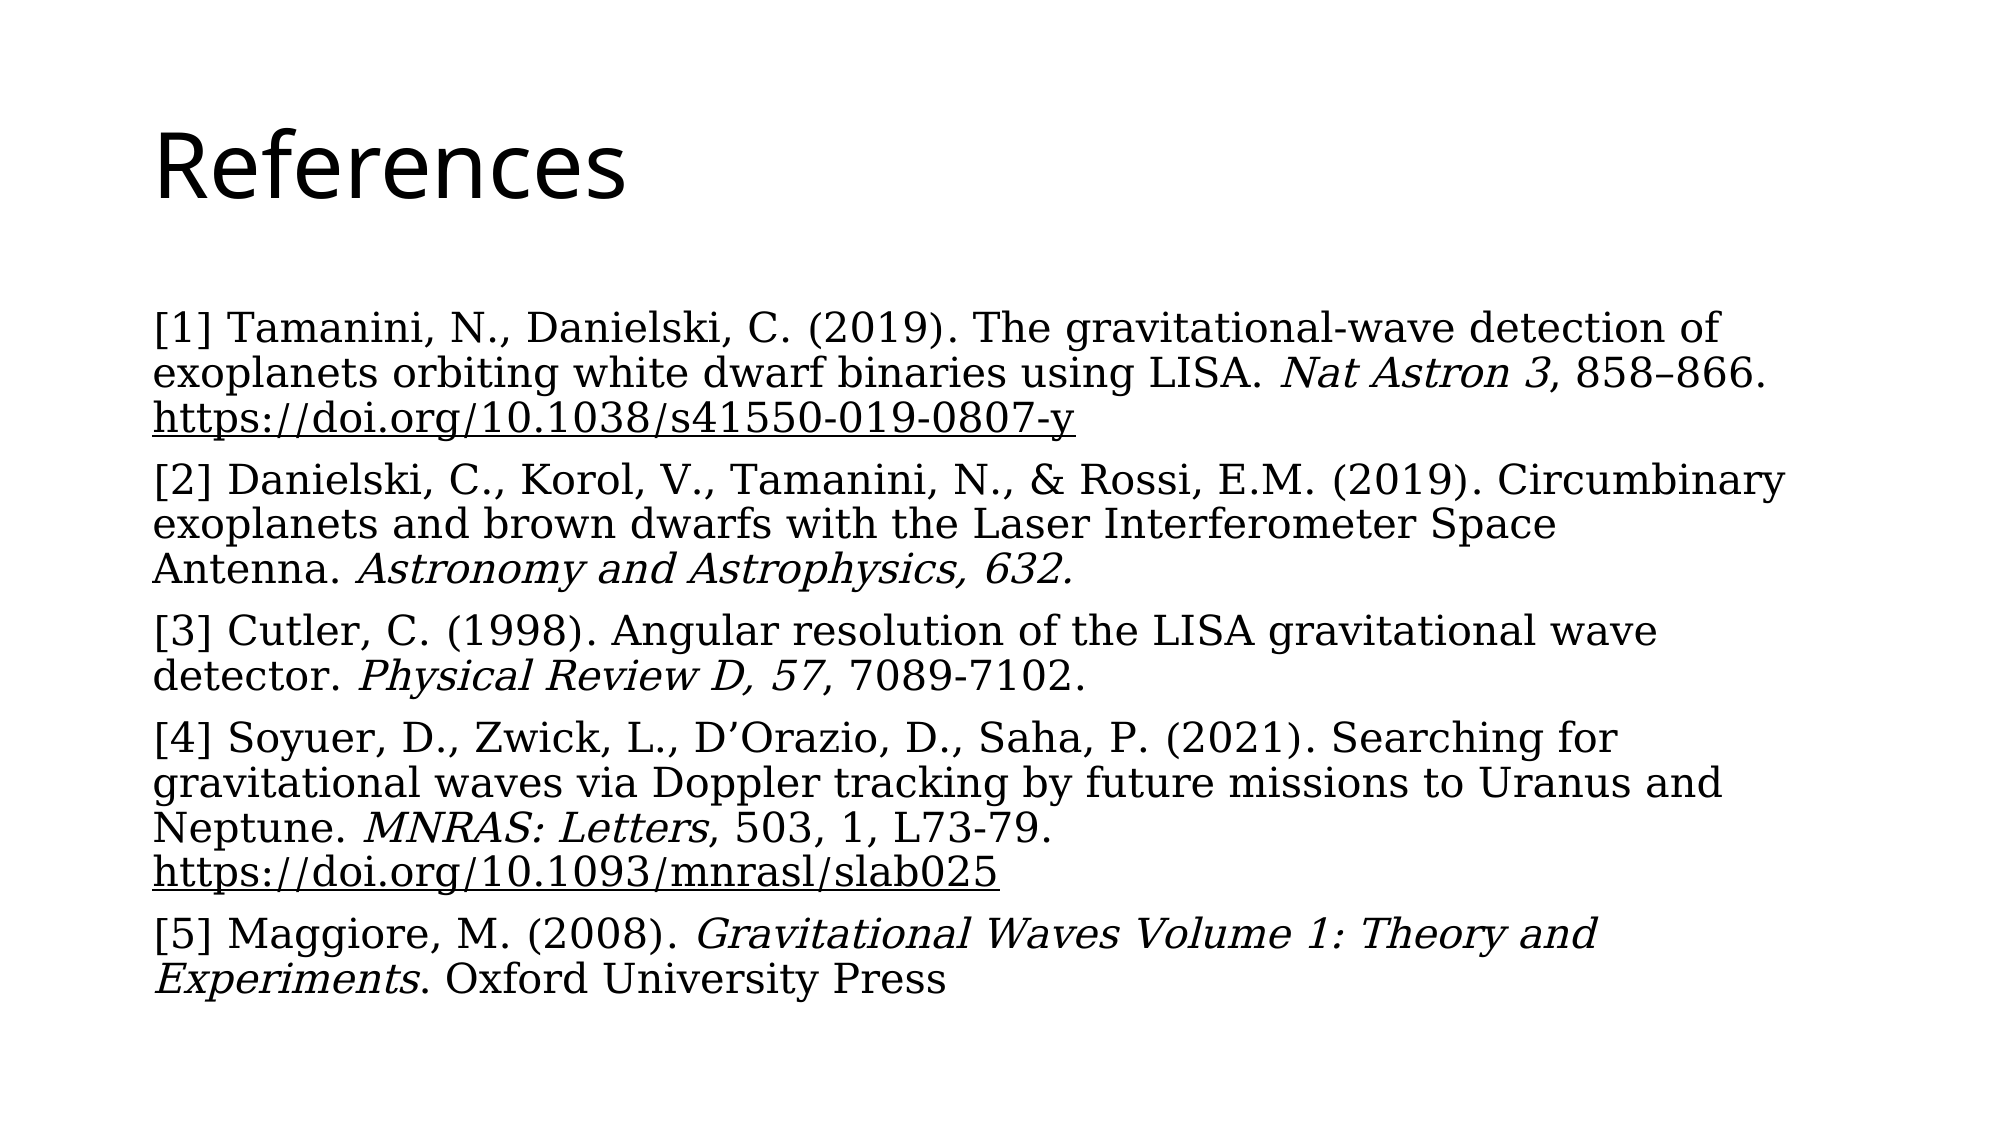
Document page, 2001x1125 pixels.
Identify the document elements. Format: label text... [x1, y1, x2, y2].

title References [137, 59, 1863, 278]
list [1] Tamanini, N., Danielski, C. (2019). The gravitational-wave detection of exoplanets orbiting white dwarf binaries using LISA. Nat Astron 3, 858–866. https://doi.org/10.1038/s41550-019-0807-y [2] Danielski, C., Korol, V., Tamanini, N., & Rossi, E.M. (2019). Circumbinary exoplanets and brown dwarfs with the Laser Interferometer Space Antenna. Astronomy and Astrophysics, 632. [3] Cutler, C. (1998). Angular resolution of the LISA gravitational wave detector. Physical Review D, 57, 7089-7102. [4] Soyuer, D., Zwick, L., D’Orazio, D., Saha, P. (2021). Searching for gravitational waves via Doppler tracking by future missions to Uranus and Neptune. MNRAS: Letters, 503, 1, L73-79. https://doi.org/10.1093/mnrasl/slab025 [5] Maggiore, M. (2008). Gravitational Waves Volume 1: Theory and Experiments. Oxford University Press [137, 299, 1863, 1014]
